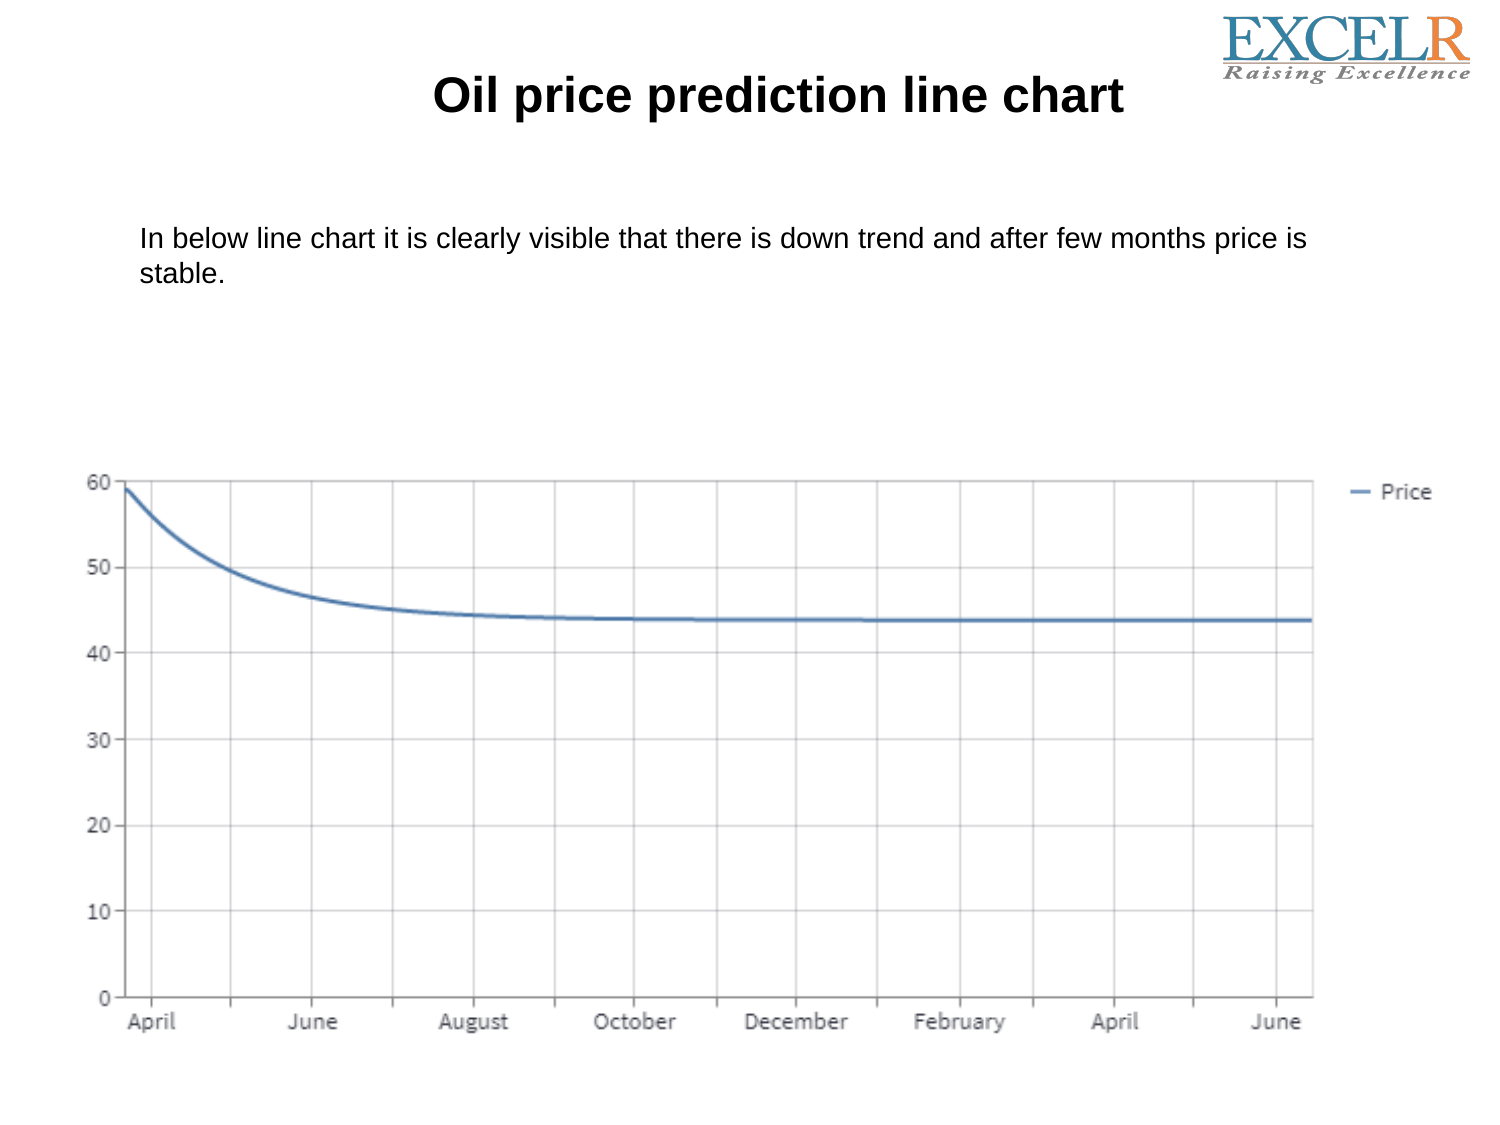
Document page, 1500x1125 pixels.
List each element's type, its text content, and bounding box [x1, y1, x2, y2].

text_box Oil price prediction line chart [124, 55, 1434, 131]
picture [1222, 16, 1470, 85]
text_box In below line chart it is clearly visible that there is down trend and after few months price is stable. [124, 212, 1348, 298]
picture [76, 444, 1434, 1070]
